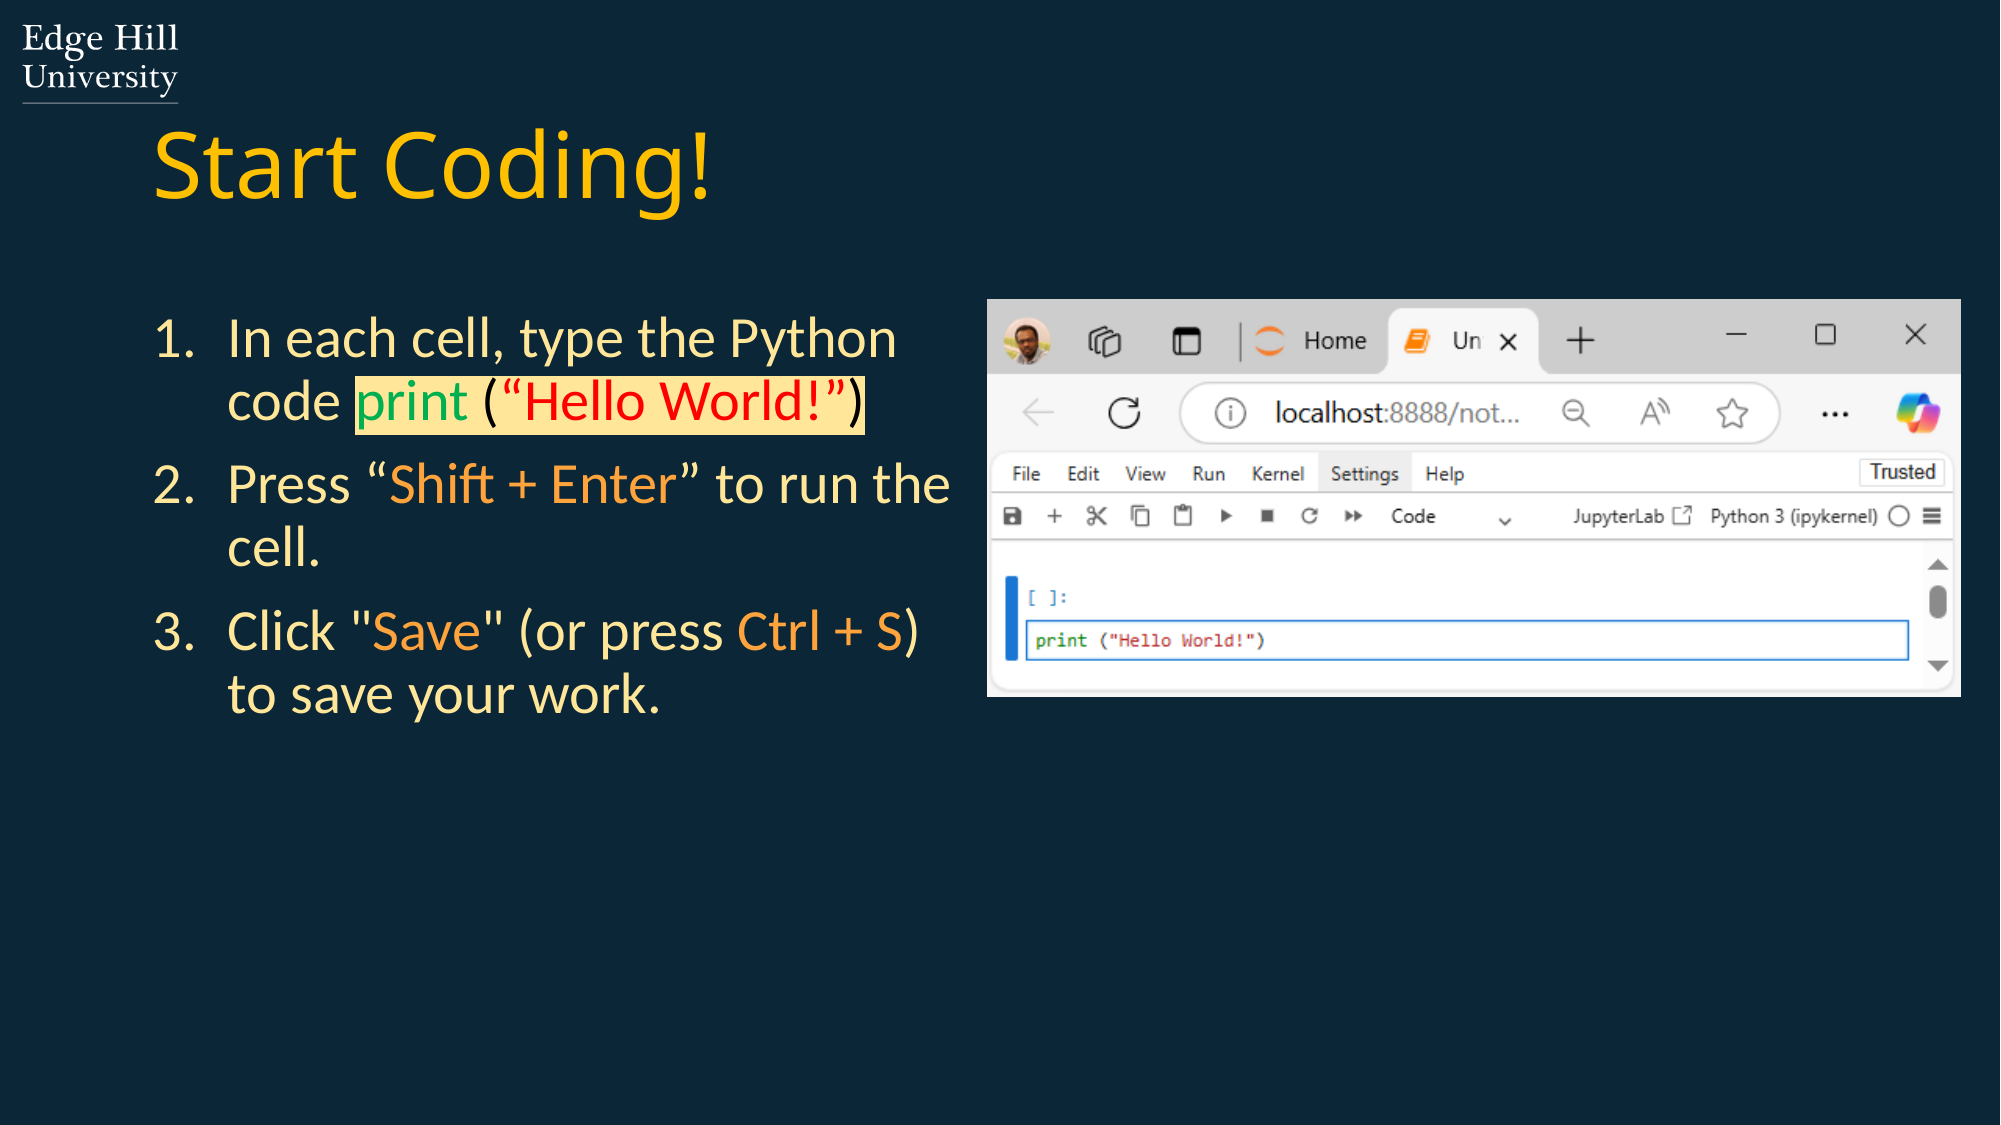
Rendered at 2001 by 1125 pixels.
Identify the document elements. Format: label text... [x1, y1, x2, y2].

title Start Coding! [137, 59, 1863, 278]
picture [987, 299, 1961, 697]
picture [14, 17, 186, 114]
list In each cell, type the Python code print (“Hello World!”) Press “Shift + Enter” to run the cell. Click "Save" (or press Ctrl + S) to save your work. [137, 299, 988, 1014]
